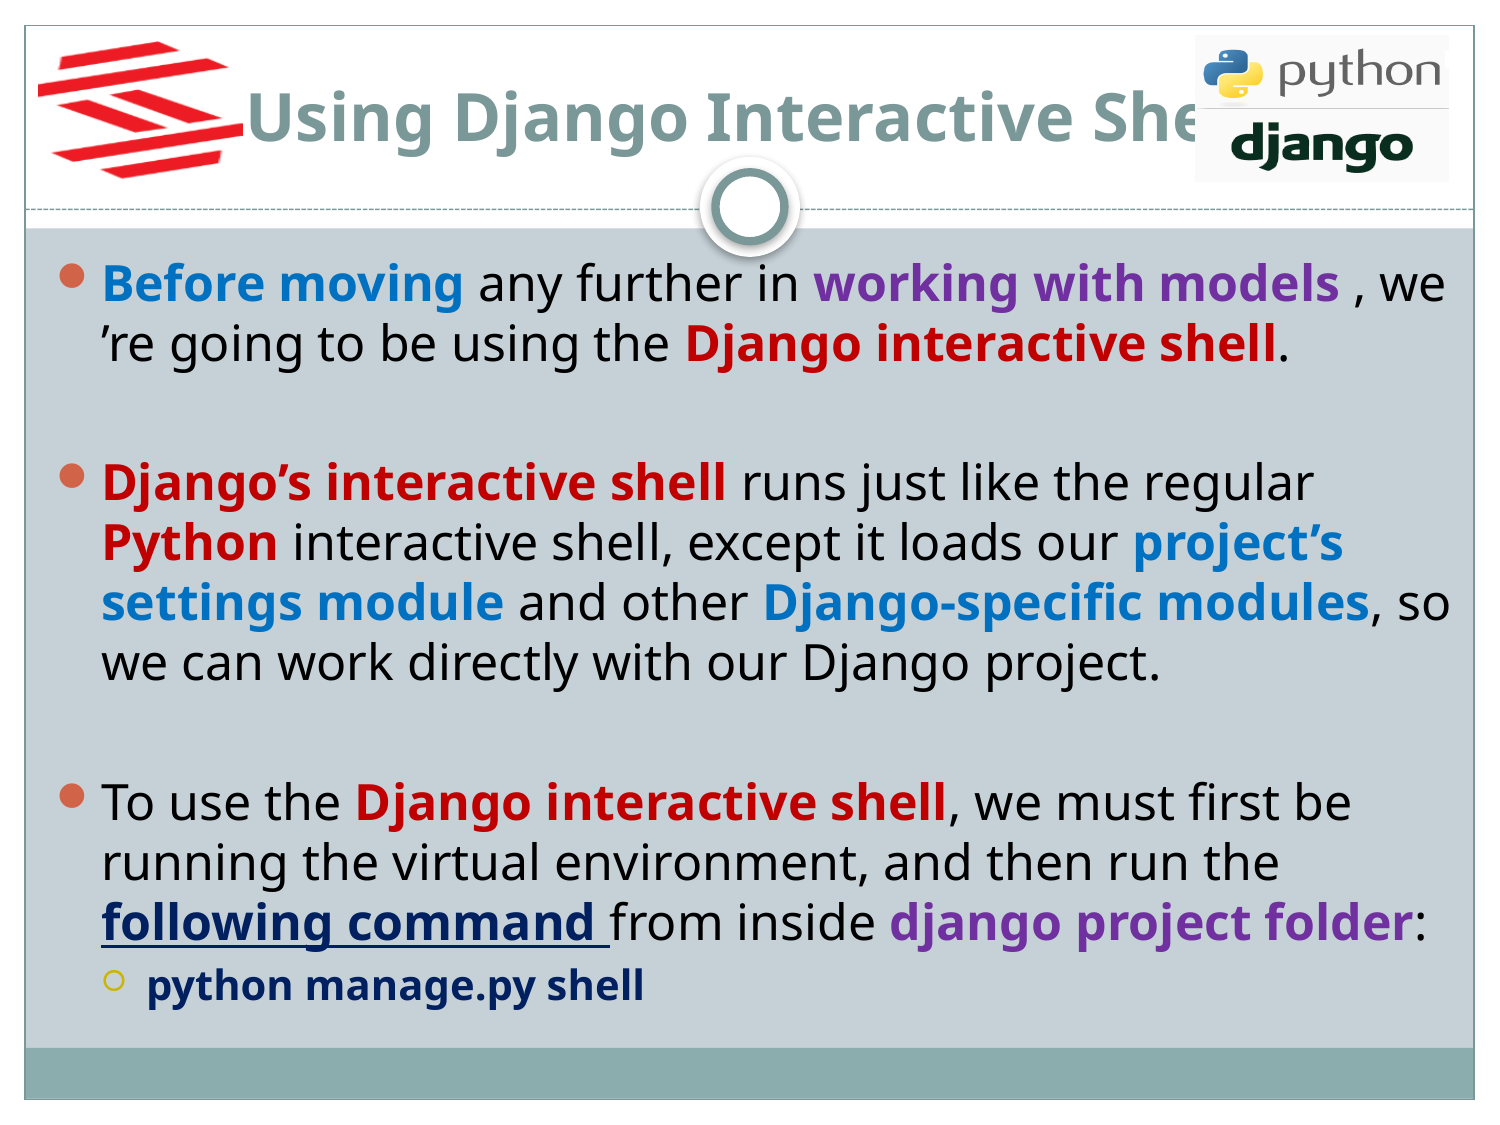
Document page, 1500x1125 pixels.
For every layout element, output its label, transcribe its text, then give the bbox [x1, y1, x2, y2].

picture [1195, 34, 1449, 183]
title Using Django Interactive Shell [237, 37, 1190, 162]
list Before moving any further in working with models , we ’re going to be using the Django interactive shell. Django’s interactive shell runs just like the regular Python interactive shell, except it loads our project’s settings module and other Django-specific modules, so we can work directly with our Django project. To use the Django interactive shell, we must first be running the virtual environment, and then run the following command from inside django project folder: python manage.py shell [41, 243, 1471, 1125]
picture [37, 40, 243, 185]
